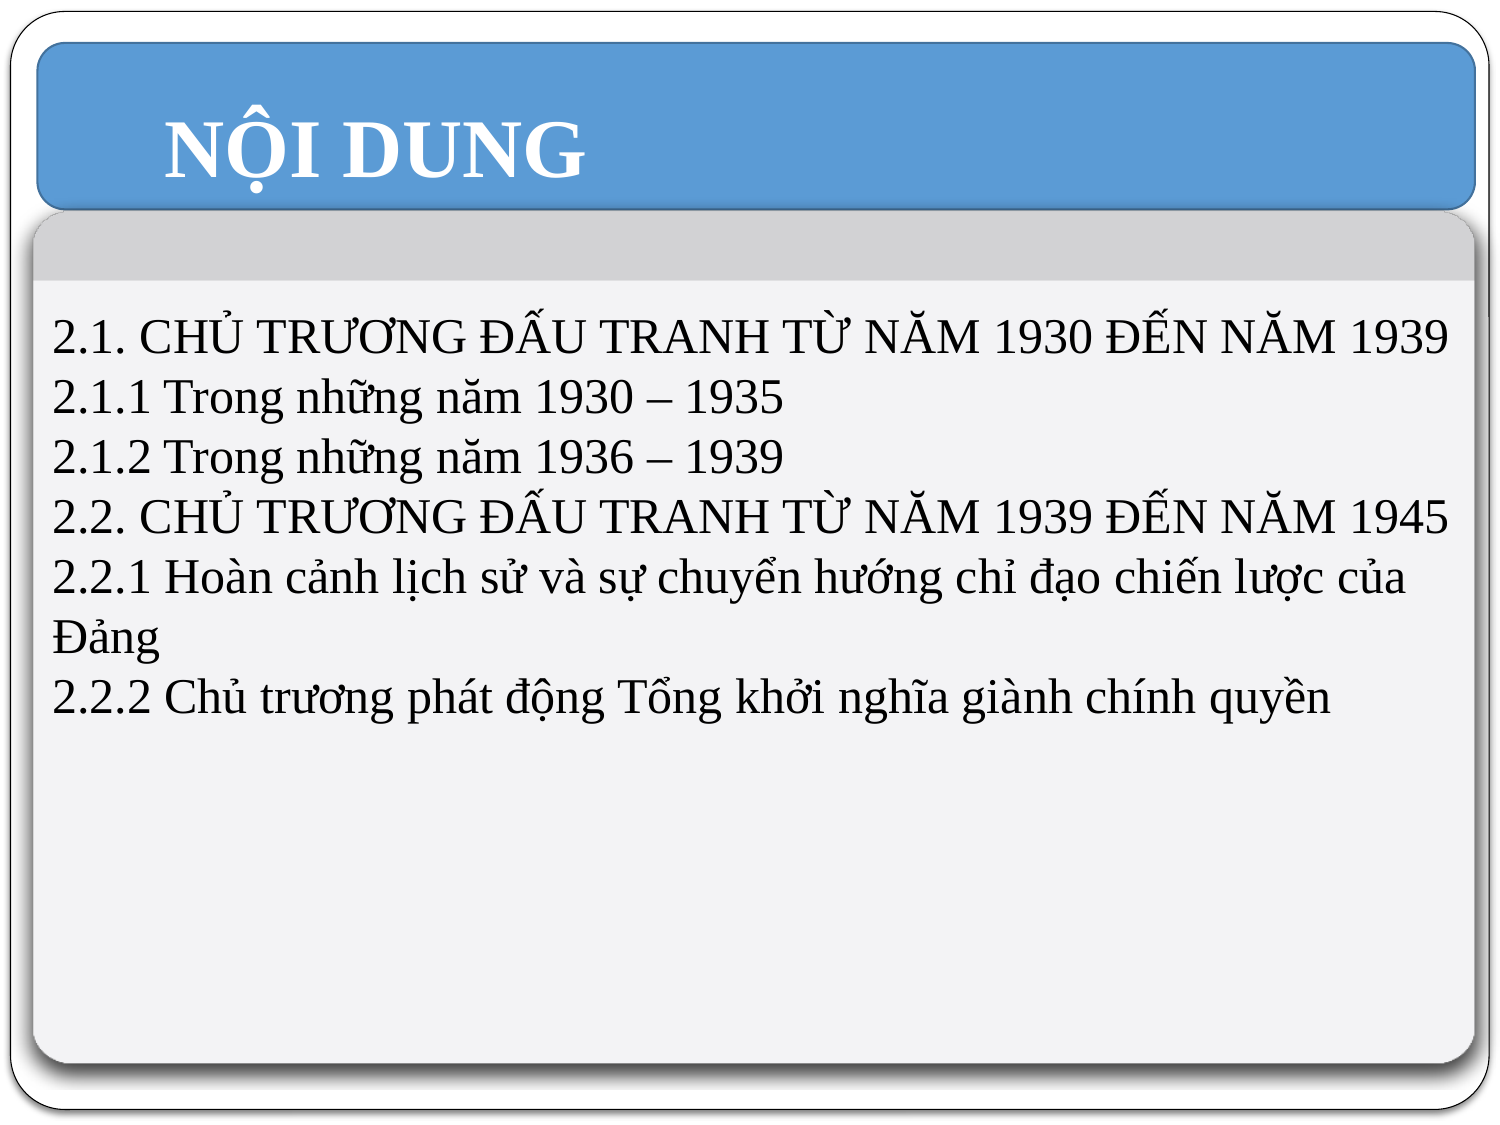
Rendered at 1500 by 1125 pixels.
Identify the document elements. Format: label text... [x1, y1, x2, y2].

title NỘI DUNG [150, 45, 1425, 186]
picture [12, 187, 1500, 1091]
